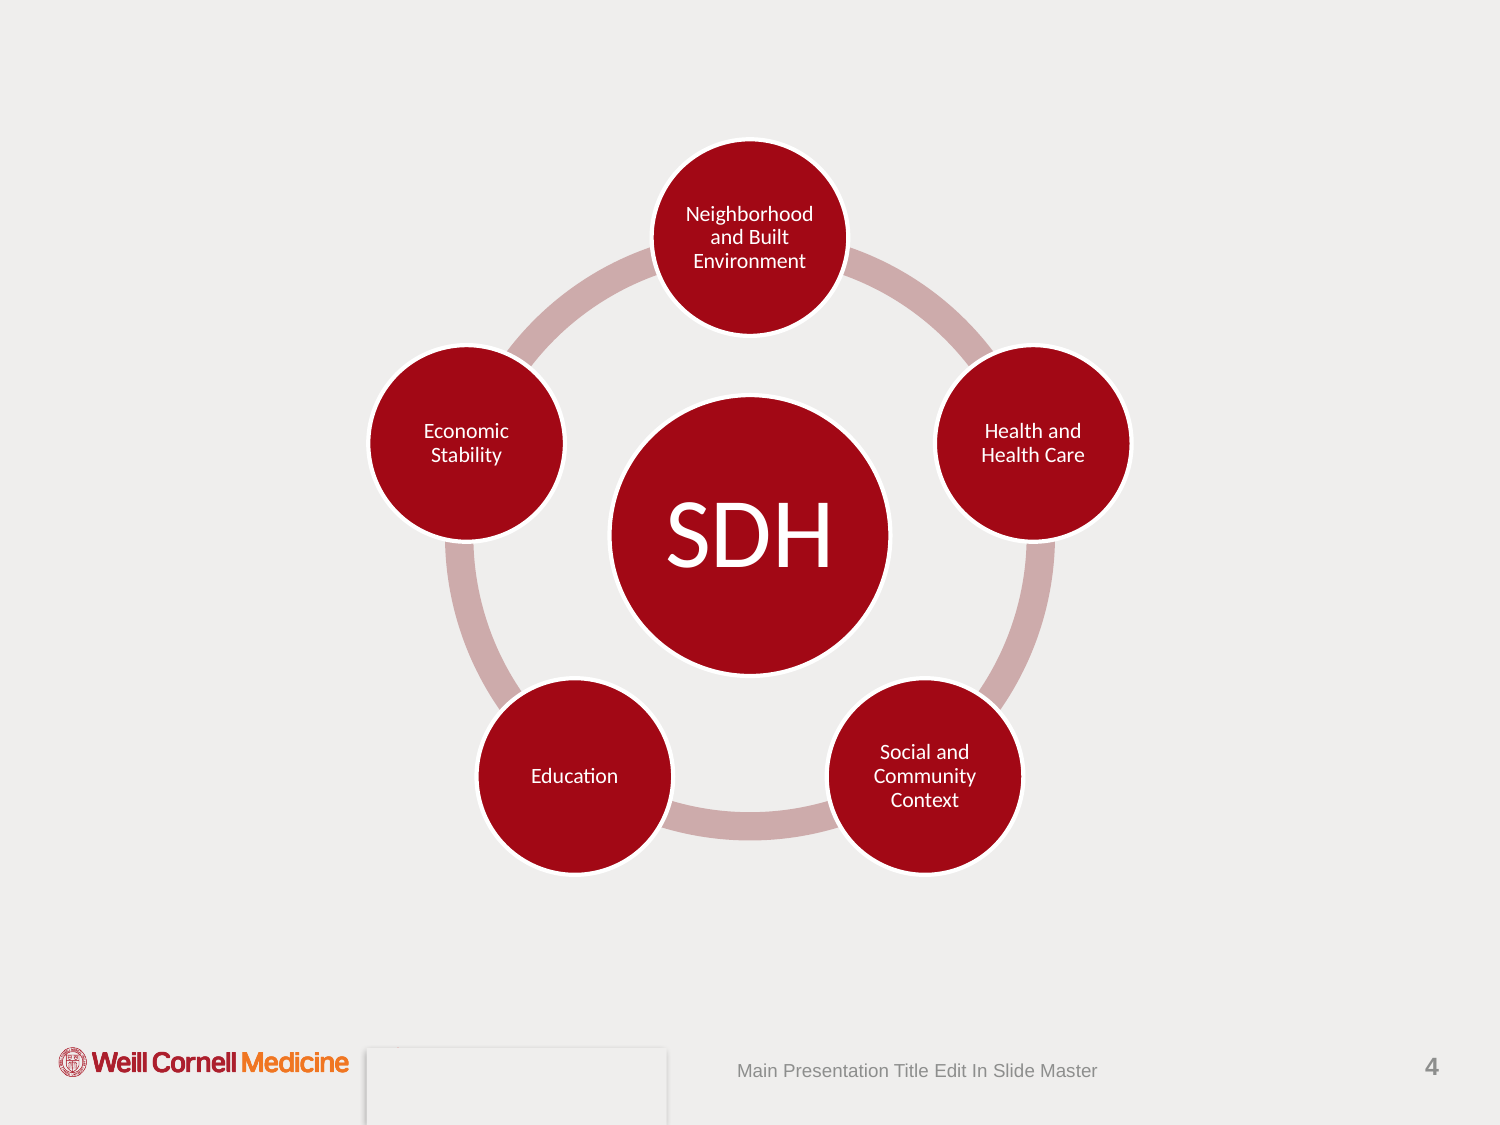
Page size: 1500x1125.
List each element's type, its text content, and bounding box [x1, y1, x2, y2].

picture [47, 1038, 666, 1087]
slide_number 4 [1368, 1028, 1454, 1089]
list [113, 138, 1387, 881]
